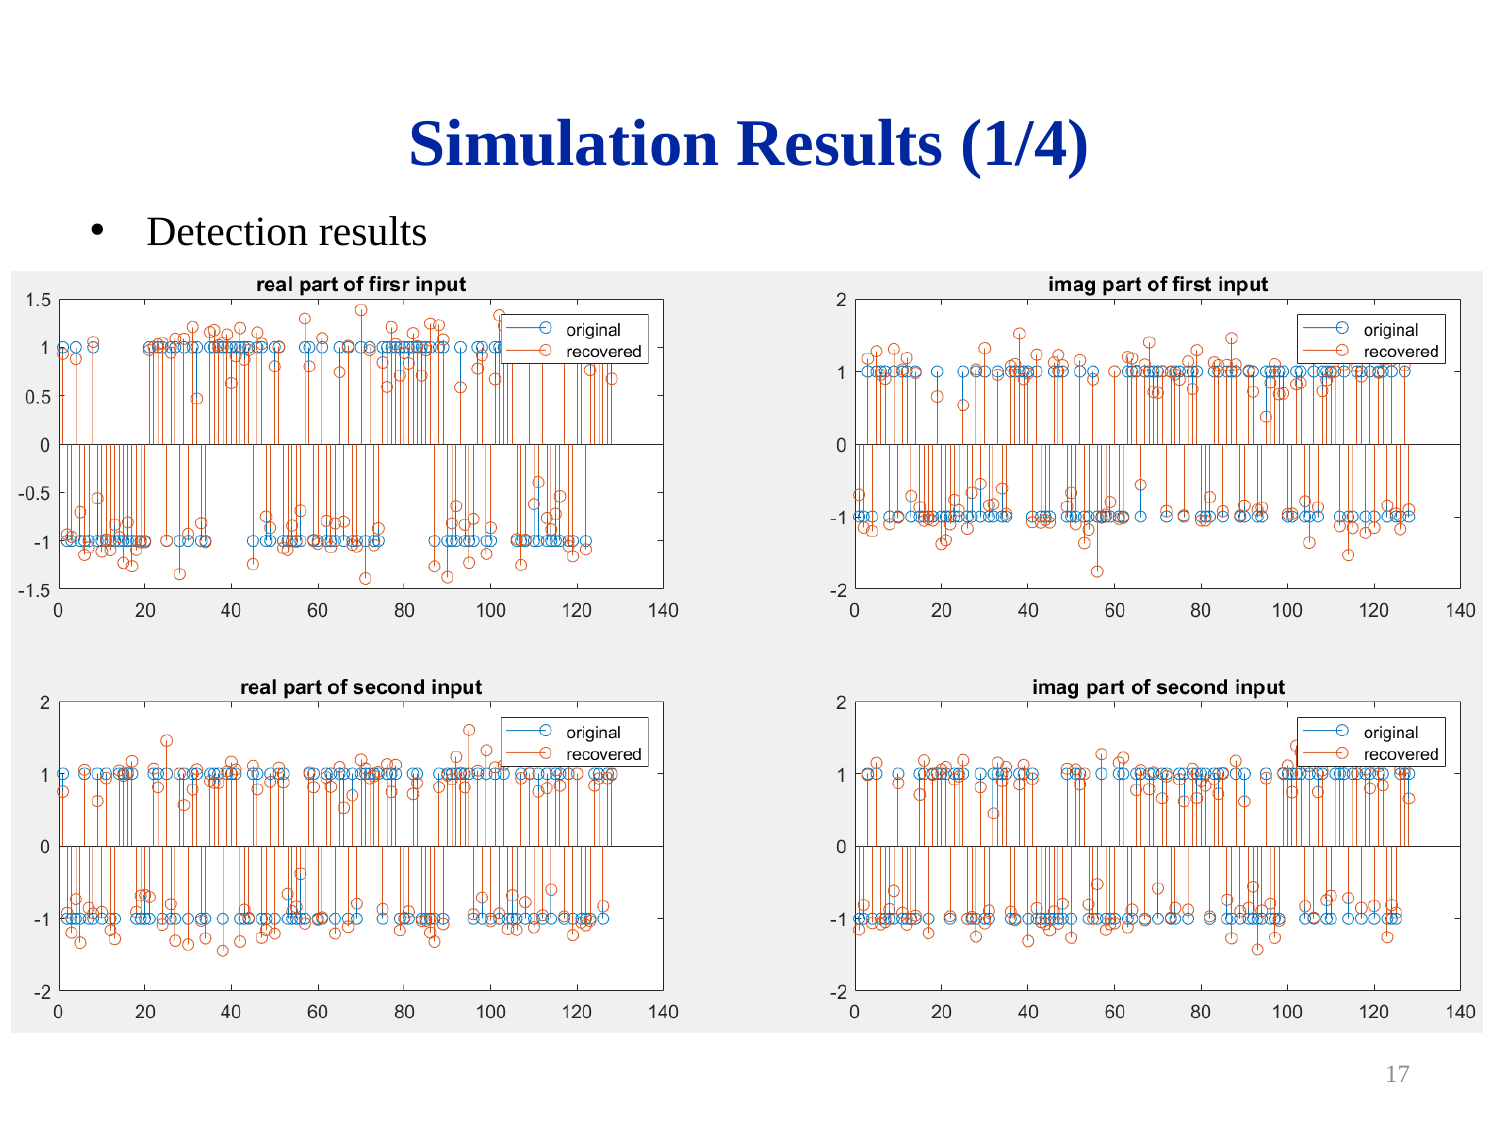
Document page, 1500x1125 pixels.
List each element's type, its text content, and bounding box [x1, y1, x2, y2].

list Detection results [75, 196, 1425, 269]
picture [11, 271, 1483, 1033]
slide_number 17 [1074, 1042, 1425, 1103]
title Simulation Results (1/4) [75, 45, 1425, 196]
